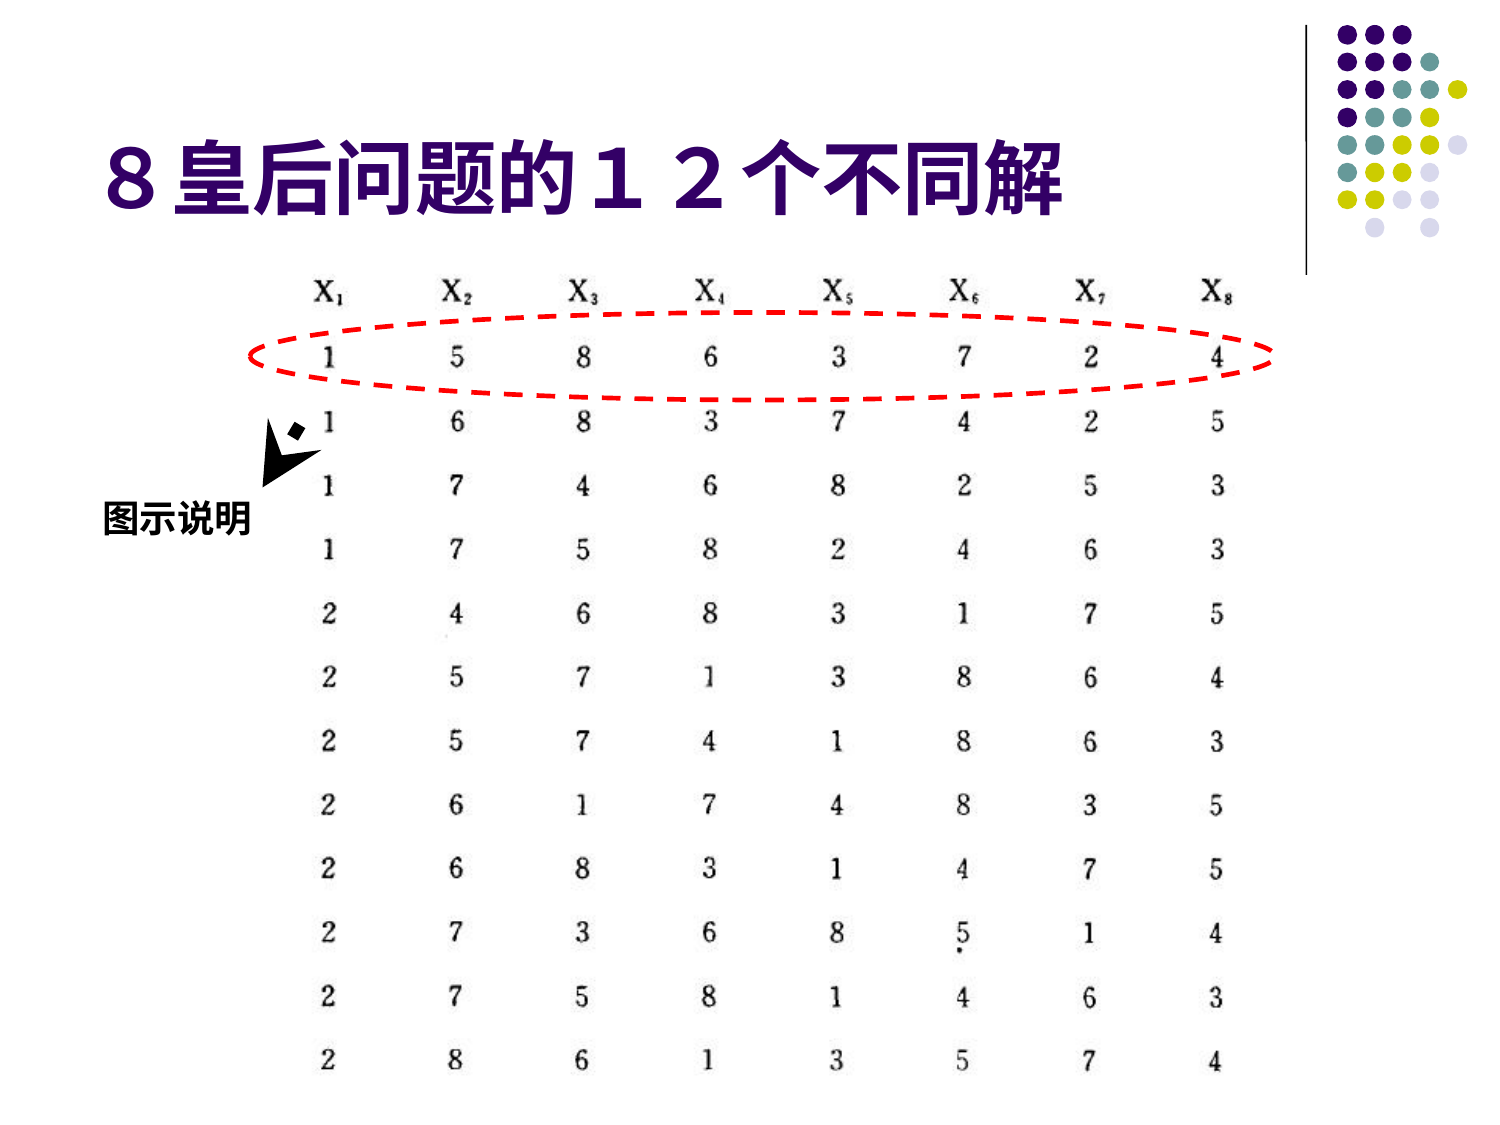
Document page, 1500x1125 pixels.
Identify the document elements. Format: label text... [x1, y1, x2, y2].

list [299, 556, 1251, 1088]
title ８皇后问题的１２个不同解 [75, 20, 1313, 233]
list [299, 262, 1251, 310]
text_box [87, 312, 1276, 548]
